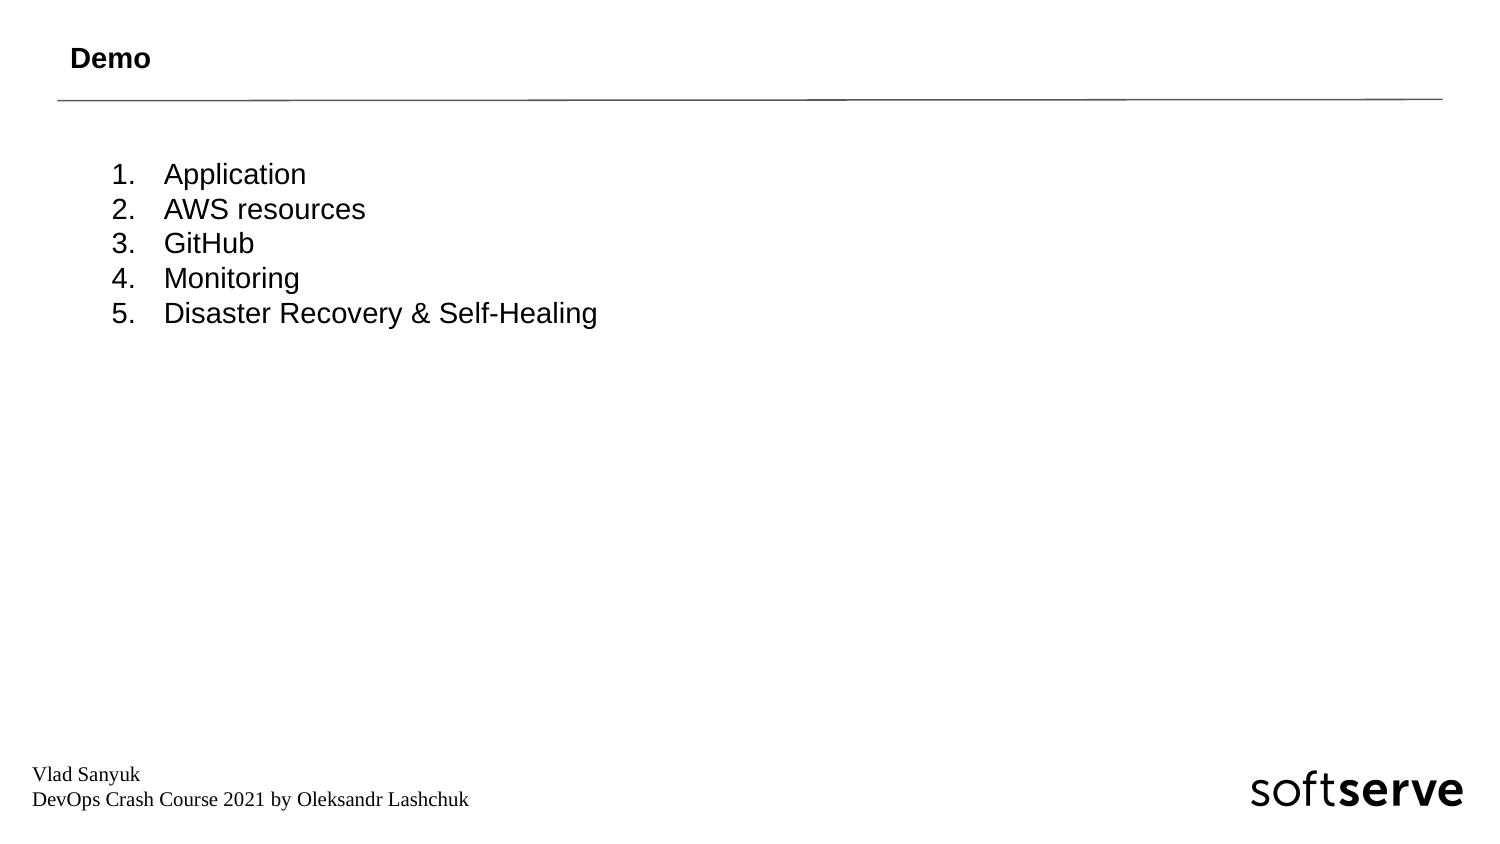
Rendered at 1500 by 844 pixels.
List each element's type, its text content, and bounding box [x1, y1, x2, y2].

picture [1224, 752, 1490, 834]
text_box Application AWS resources GitHub Monitoring Disaster Recovery & Self-Healing [73, 139, 976, 345]
text_box Demo [55, 24, 1441, 90]
text_box Vlad Sanyuk DevOps Crash Course 2021 by Oleksandr Lashchuk [17, 745, 1111, 826]
